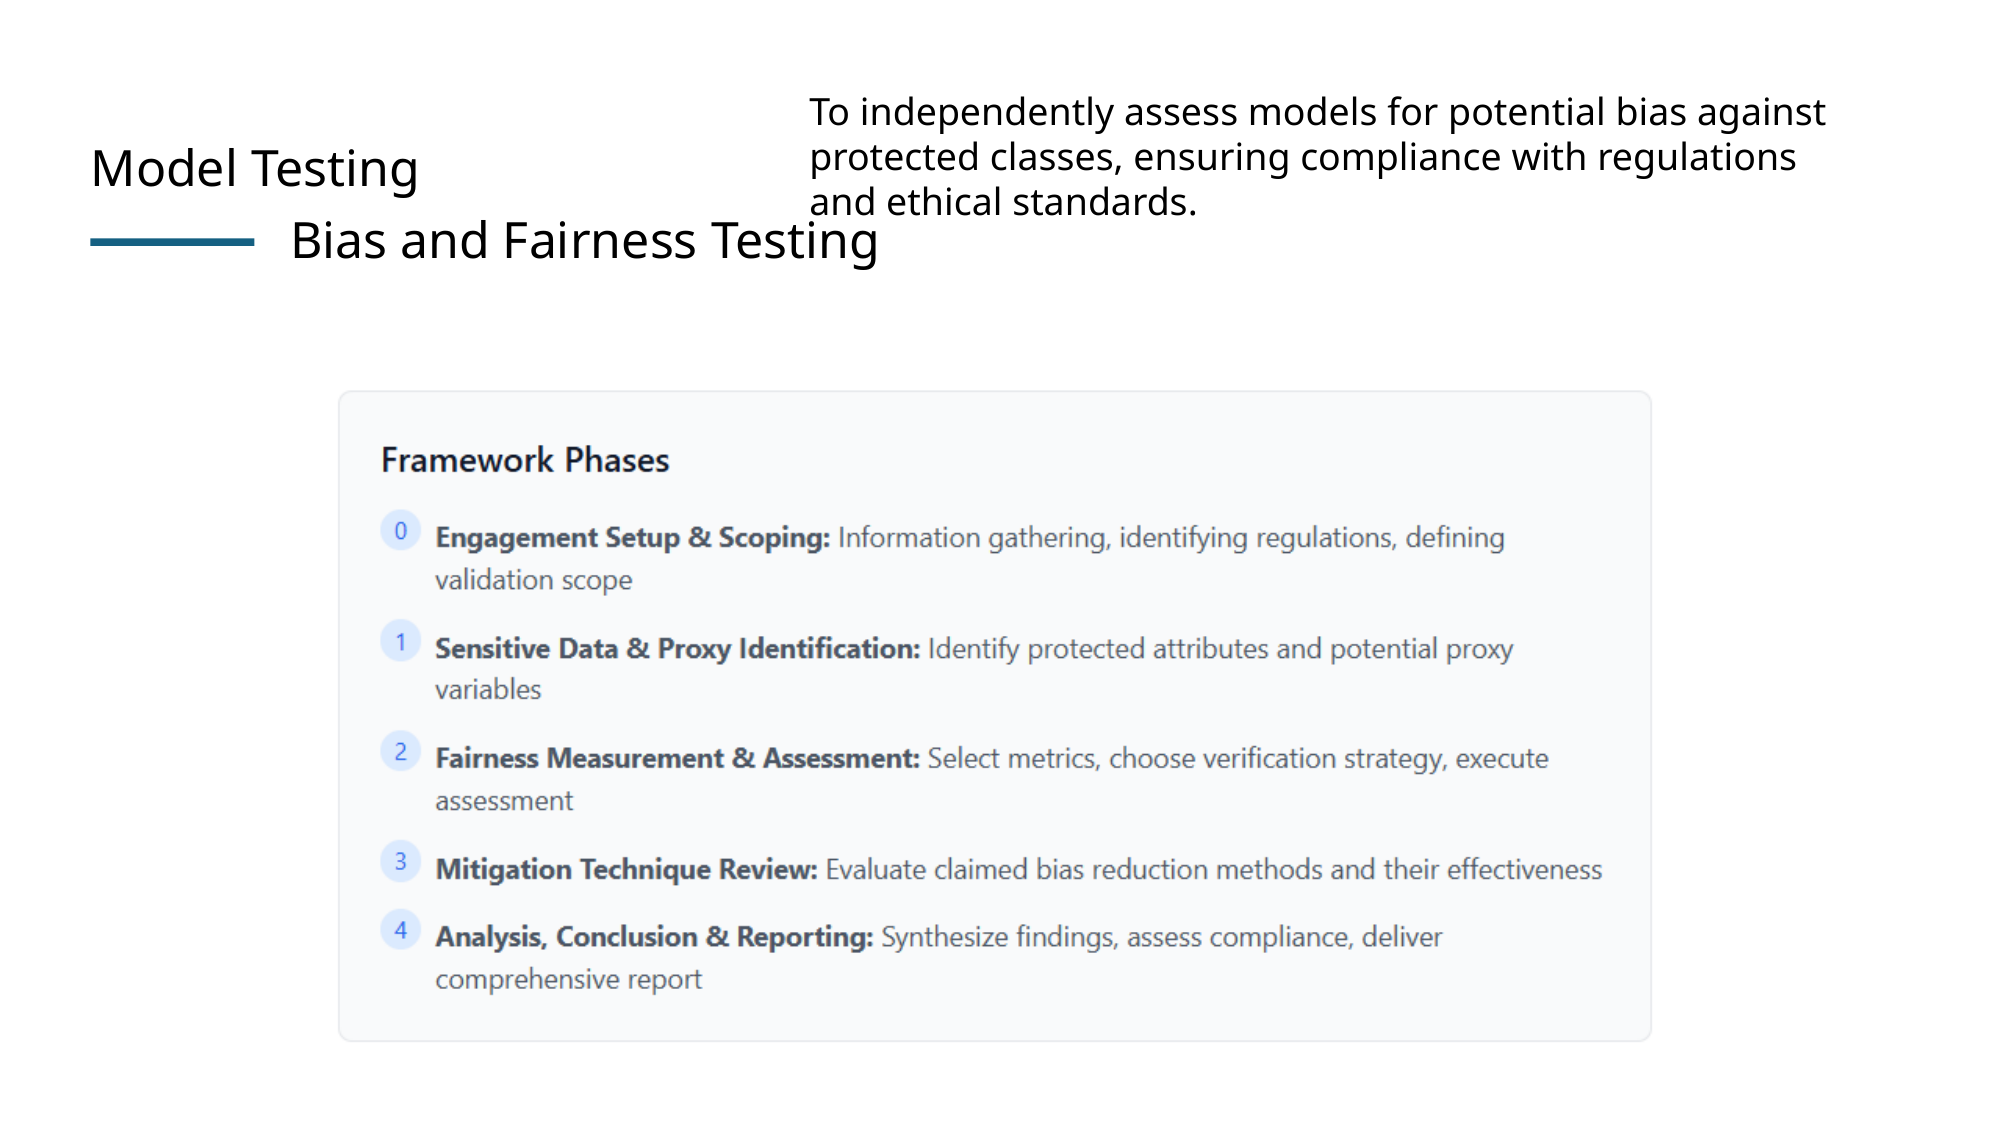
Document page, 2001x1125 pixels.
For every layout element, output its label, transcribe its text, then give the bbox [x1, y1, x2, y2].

text_box Bias and Fairness Testing [274, 133, 2000, 351]
title Model Testing [75, 61, 1801, 280]
picture [304, 350, 1696, 1061]
text_box [89, 237, 256, 247]
text_box To independently assess models for potential bias against protected classes, ensuring compliance with regulations and ethical standards. [1801, 80, 1875, 133]
